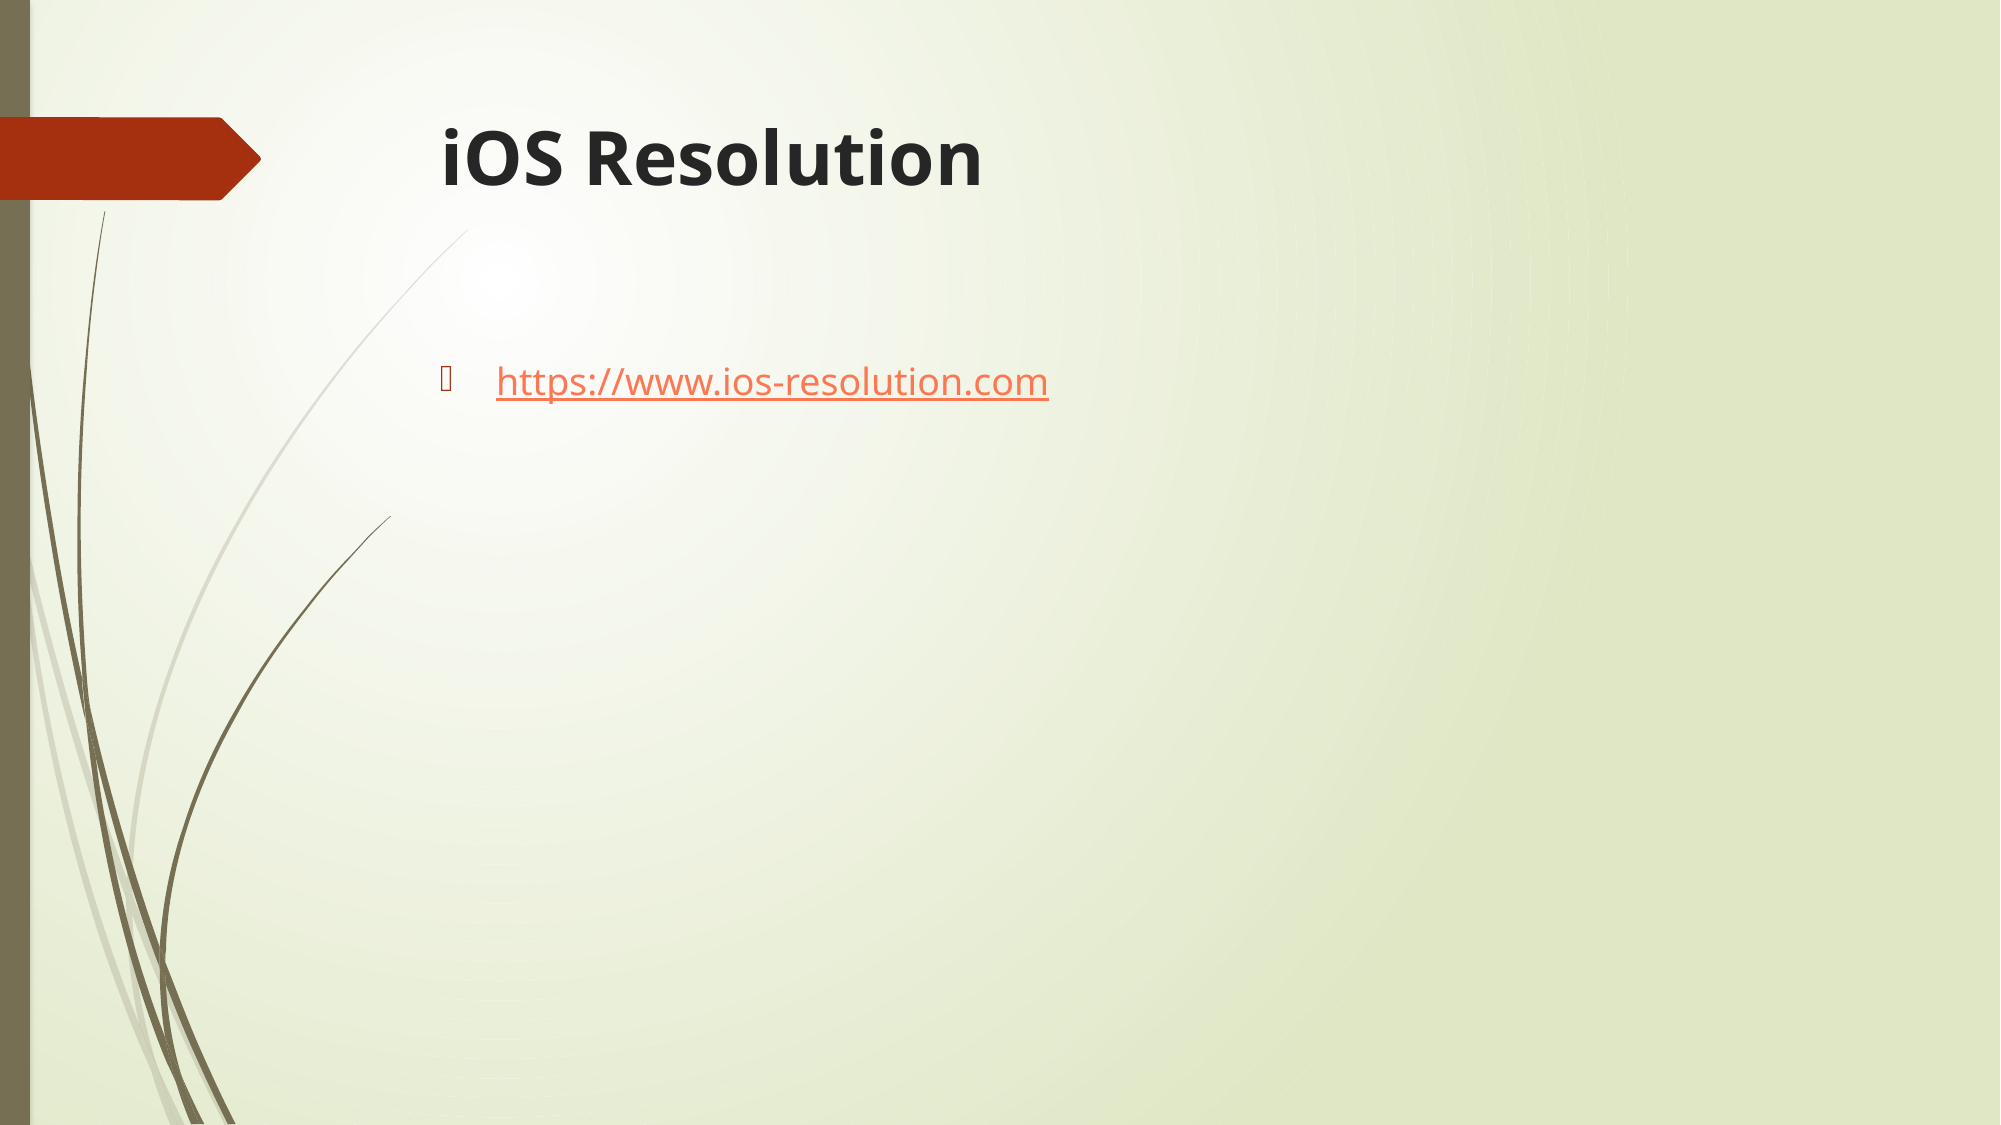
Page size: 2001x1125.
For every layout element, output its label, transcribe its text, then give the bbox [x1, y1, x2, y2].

list https://www.ios-resolution.com [424, 350, 1888, 970]
title iOS Resolution [425, 102, 1888, 313]
